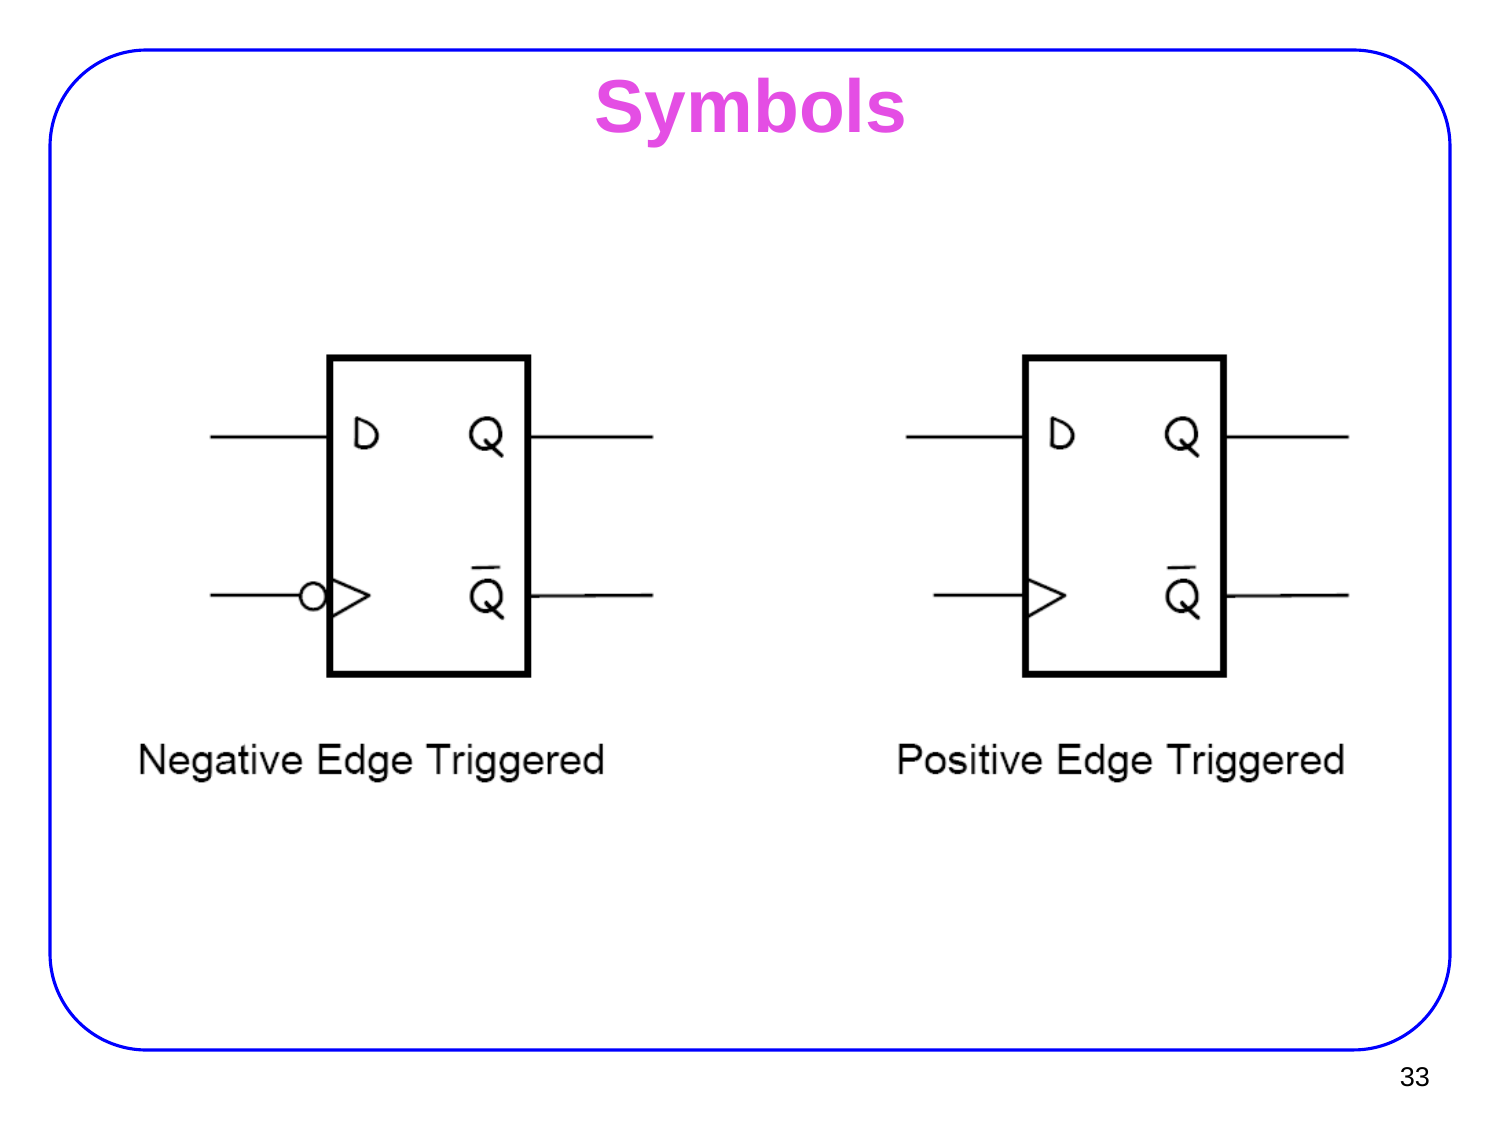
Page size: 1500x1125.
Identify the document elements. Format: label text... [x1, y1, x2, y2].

title Symbols [113, 66, 1389, 140]
slide_number 33 [1351, 1047, 1444, 1104]
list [112, 333, 1388, 799]
